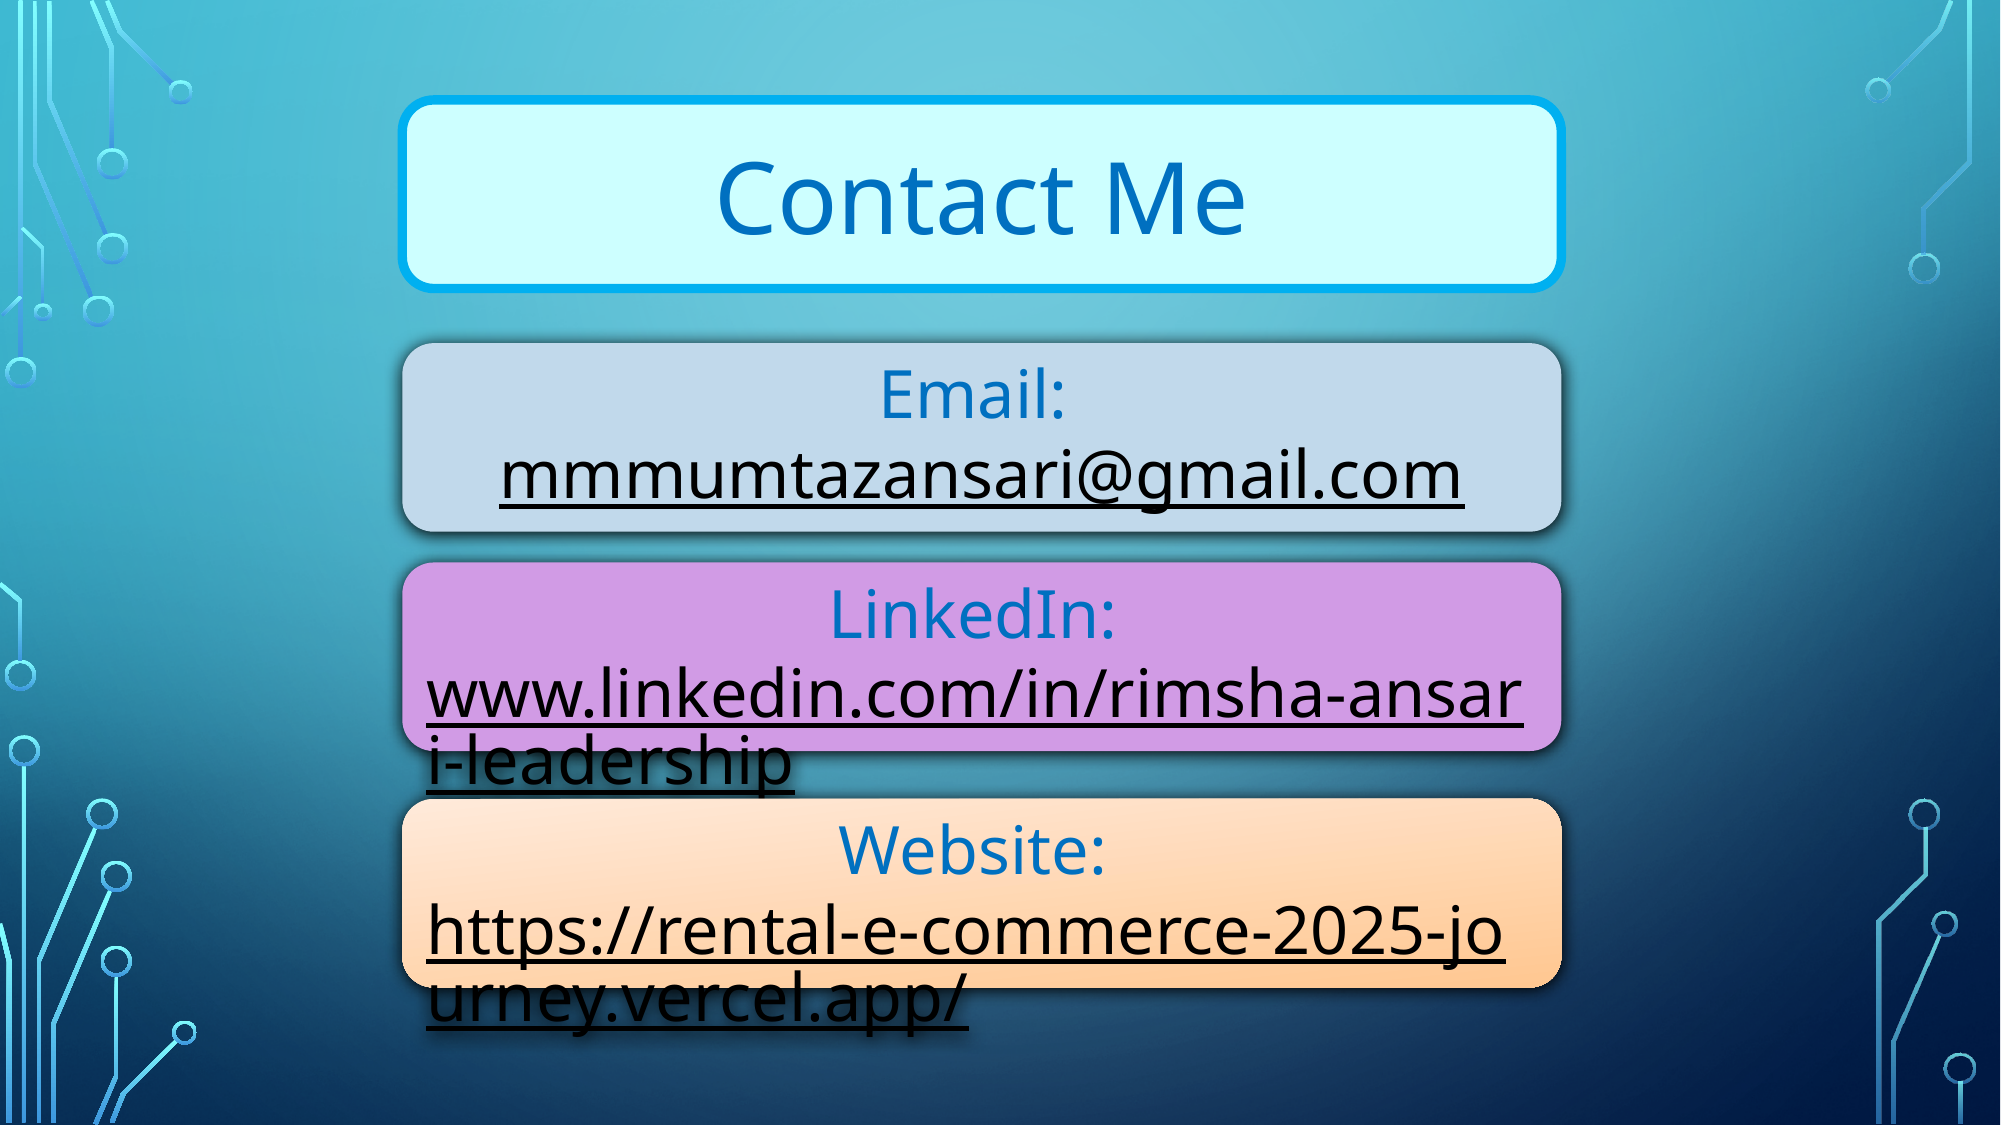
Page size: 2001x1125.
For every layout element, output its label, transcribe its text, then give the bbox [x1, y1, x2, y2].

text_box Contact Me [401, 99, 1563, 290]
text_box Website: https://rental-e-commerce-2025-journey.vercel.app/ [401, 798, 1563, 989]
text_box Email: mmmumtazansari@gmail.com [401, 342, 1563, 533]
text_box LinkedIn: www.linkedin.com/in/rimsha-ansari-leadership [401, 561, 1563, 752]
